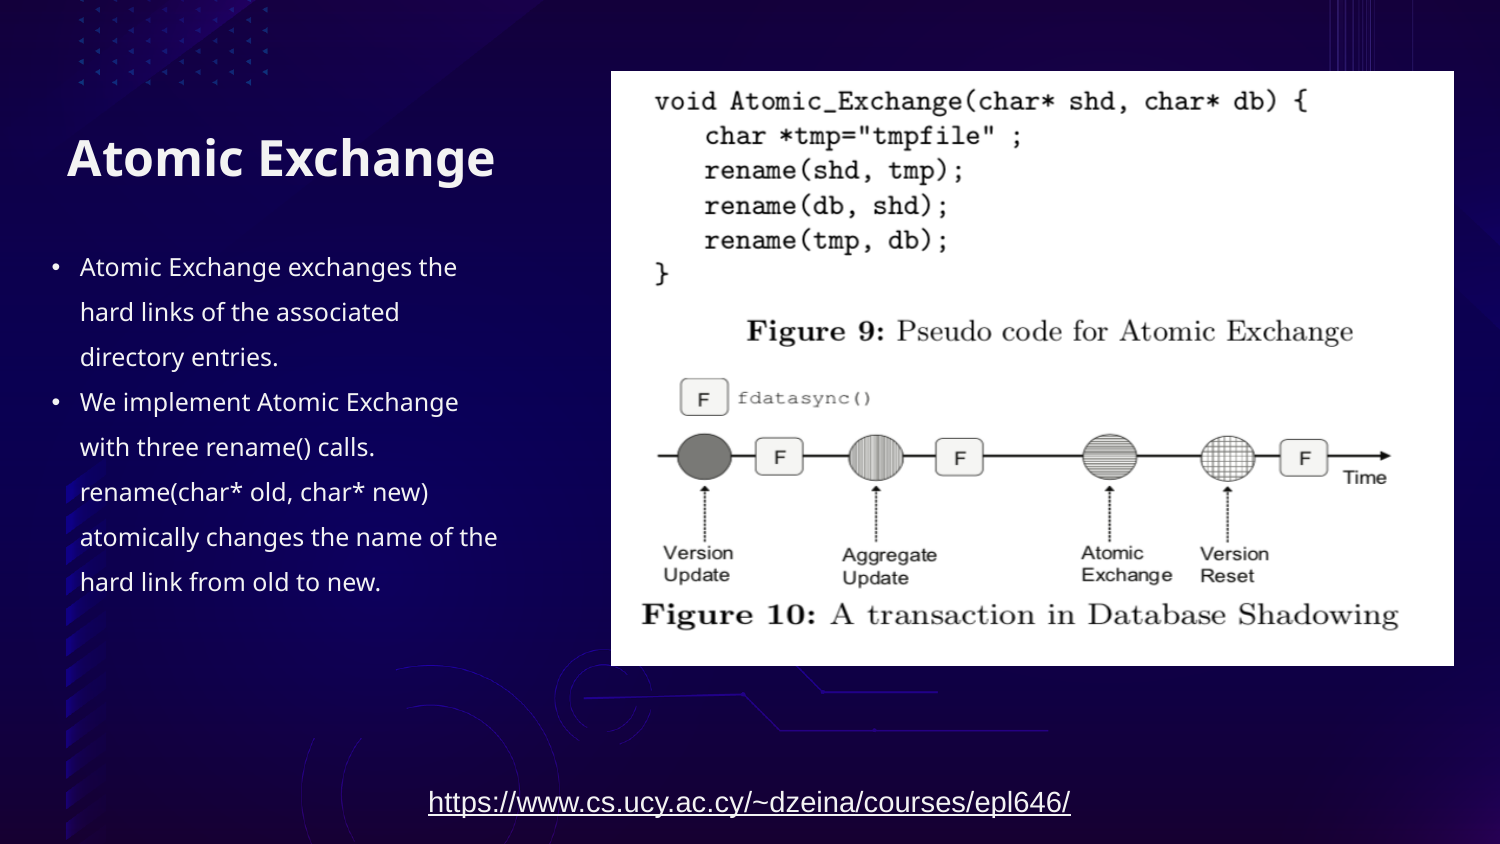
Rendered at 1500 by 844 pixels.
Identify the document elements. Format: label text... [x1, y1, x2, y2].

title Atomic Exchange [19, 122, 545, 201]
text_box Atomic Exchange exchanges the hard links of the associated directory entries. We implement Atomic Exchange with three rename() calls. rename(char* old, char* new) atomically changes the name of the hard link from old to new. [36, 221, 528, 708]
picture [0, 0, 1500, 844]
text_box https://www.cs.ucy.ac.cy/~dzeina/courses/epl646/ [413, 776, 1087, 826]
